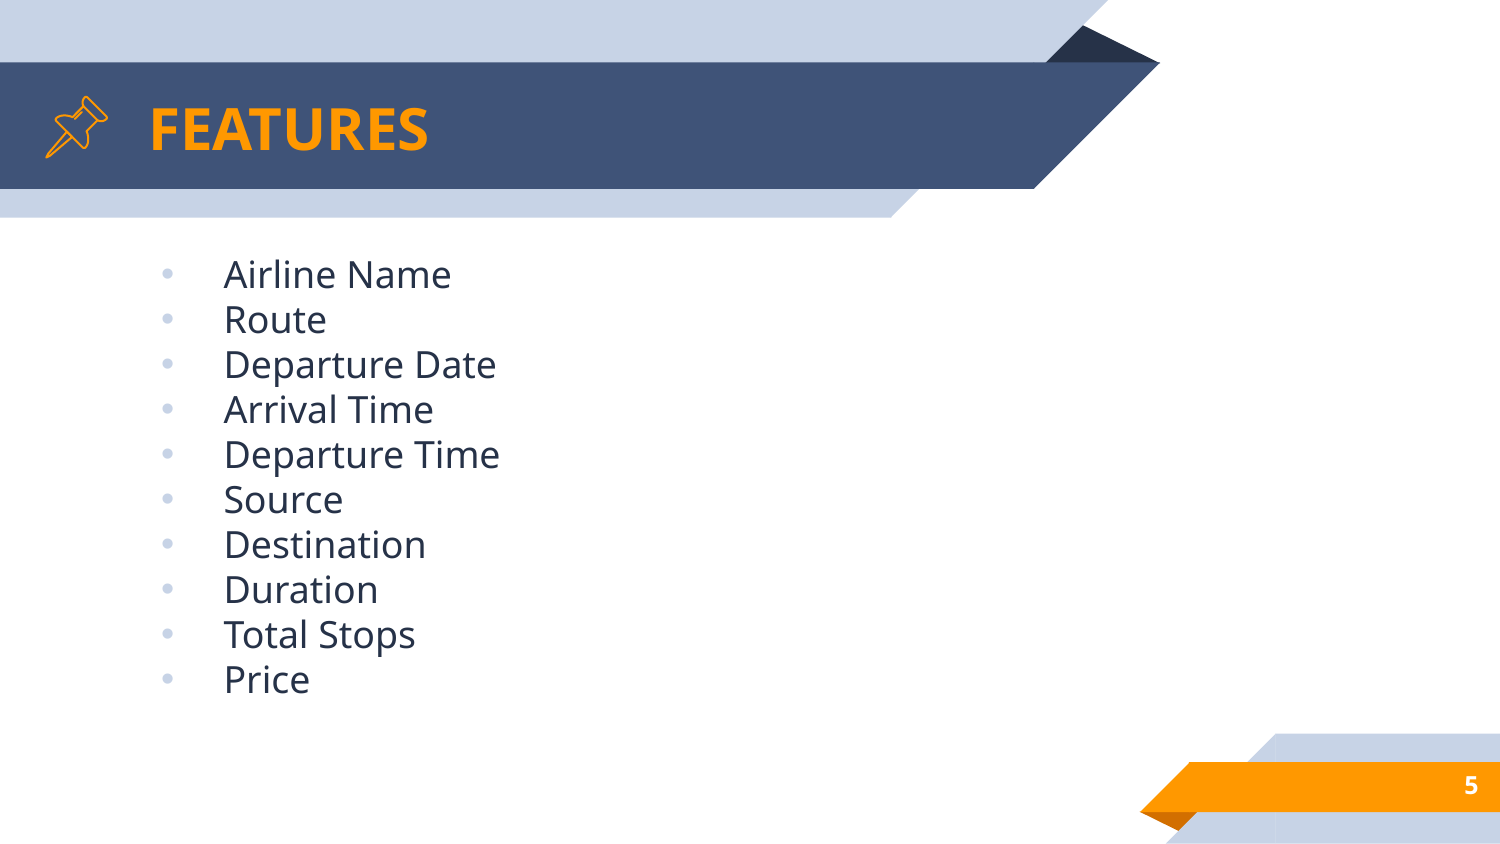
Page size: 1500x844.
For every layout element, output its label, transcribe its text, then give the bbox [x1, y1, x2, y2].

slide_number 5 [1249, 760, 1494, 813]
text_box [45, 96, 108, 158]
list Airline Name Route Departure Date Arrival Time Departure Time Source Destination Duration Total Stops Price [133, 217, 1140, 734]
title FEATURES [133, 64, 1035, 190]
